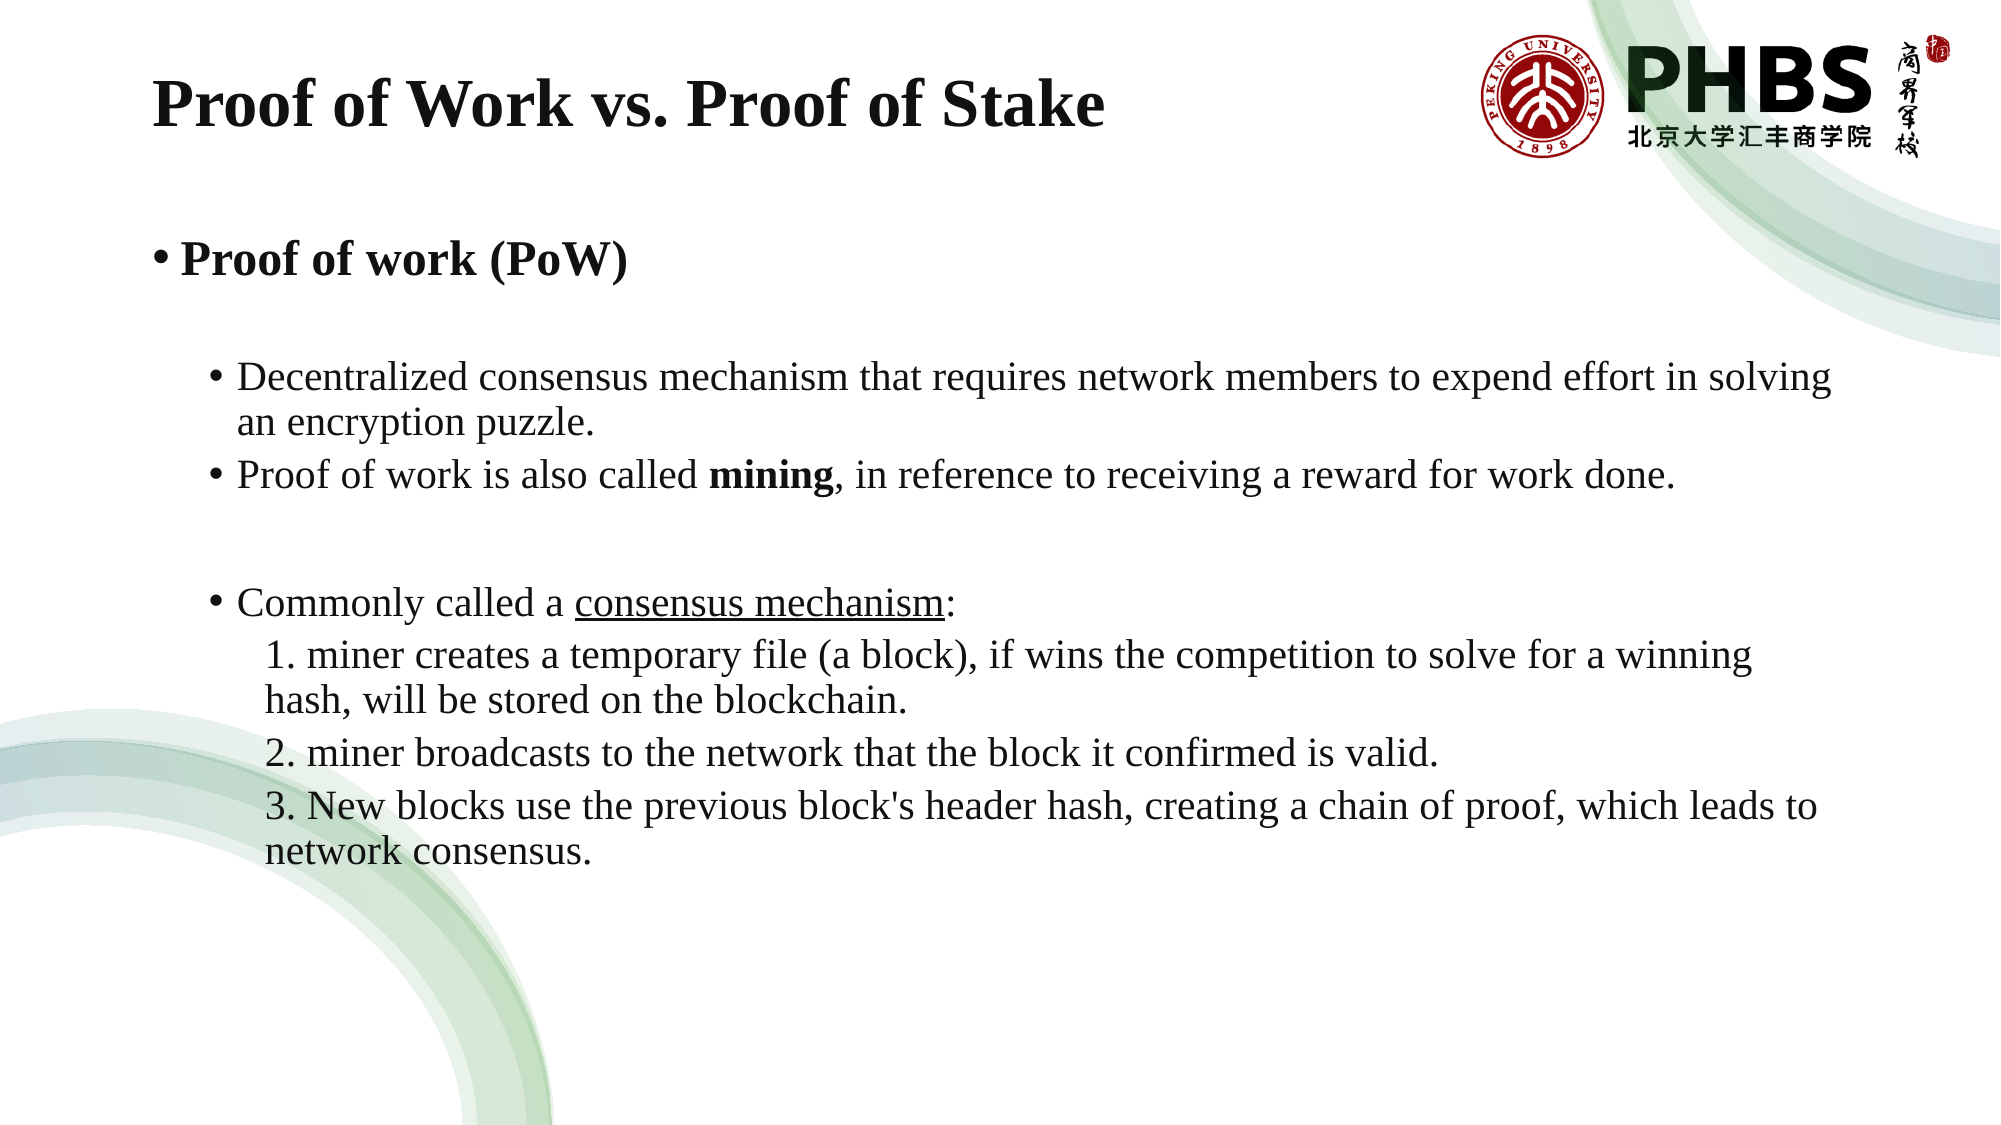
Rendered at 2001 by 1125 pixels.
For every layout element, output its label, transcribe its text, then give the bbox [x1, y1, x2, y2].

picture [1458, 0, 1609, 59]
picture [1625, 0, 2000, 185]
list Proof of work (PoW) Decentralized consensus mechanism that requires network members to expend effort in solving an encryption puzzle. Proof of work is also called mining, in reference to receiving a reward for work done. Commonly called a consensus mechanism: 1. miner creates a temporary file (a block), if wins the competition to solve for a winning hash, will be stored on the blockchain. 2. miner broadcasts to the network that the block it confirmed is valid. 3. New blocks use the previous block's header hash, creating a chain of proof, which leads to network consensus. [137, 224, 1863, 939]
title Proof of Work vs. Proof of Stake [137, 59, 1863, 224]
